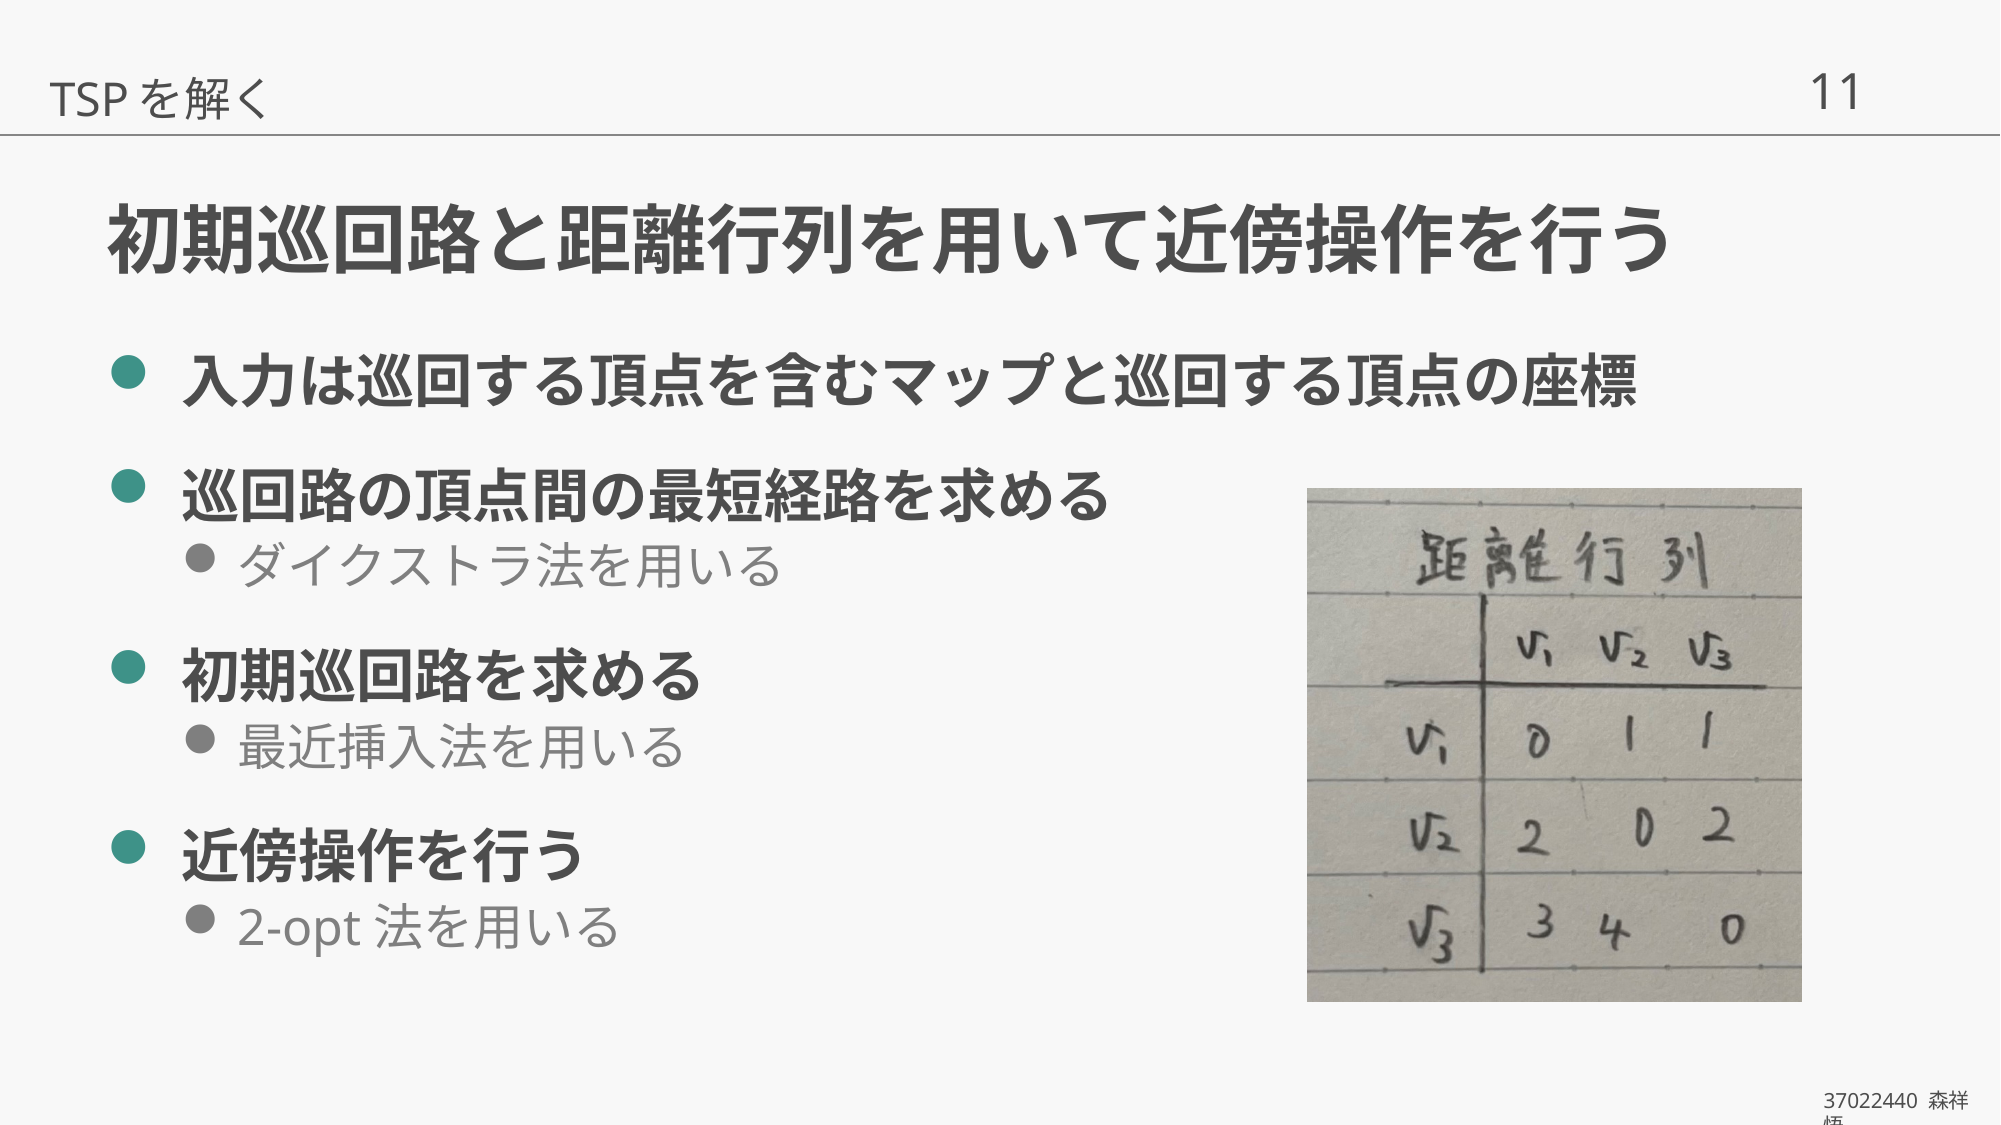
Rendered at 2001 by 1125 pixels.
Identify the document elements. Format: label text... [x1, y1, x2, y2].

picture [1306, 488, 1802, 1002]
list 入力は巡回する頂点を含むマップと巡回する頂点の座標 巡回路の頂点間の最短経路を求める ダイクストラ法を用いる 初期巡回路を求める 最近挿入法を用いる 近傍操作を行う 2-opt法を用いる [91, 330, 1913, 1081]
list TSPを解く [34, 57, 1914, 135]
title 初期巡回路と距離行列を用いて近傍操作を行う [91, 166, 1913, 321]
text_box 37022440 森祥悟 [1809, 1080, 2000, 1125]
